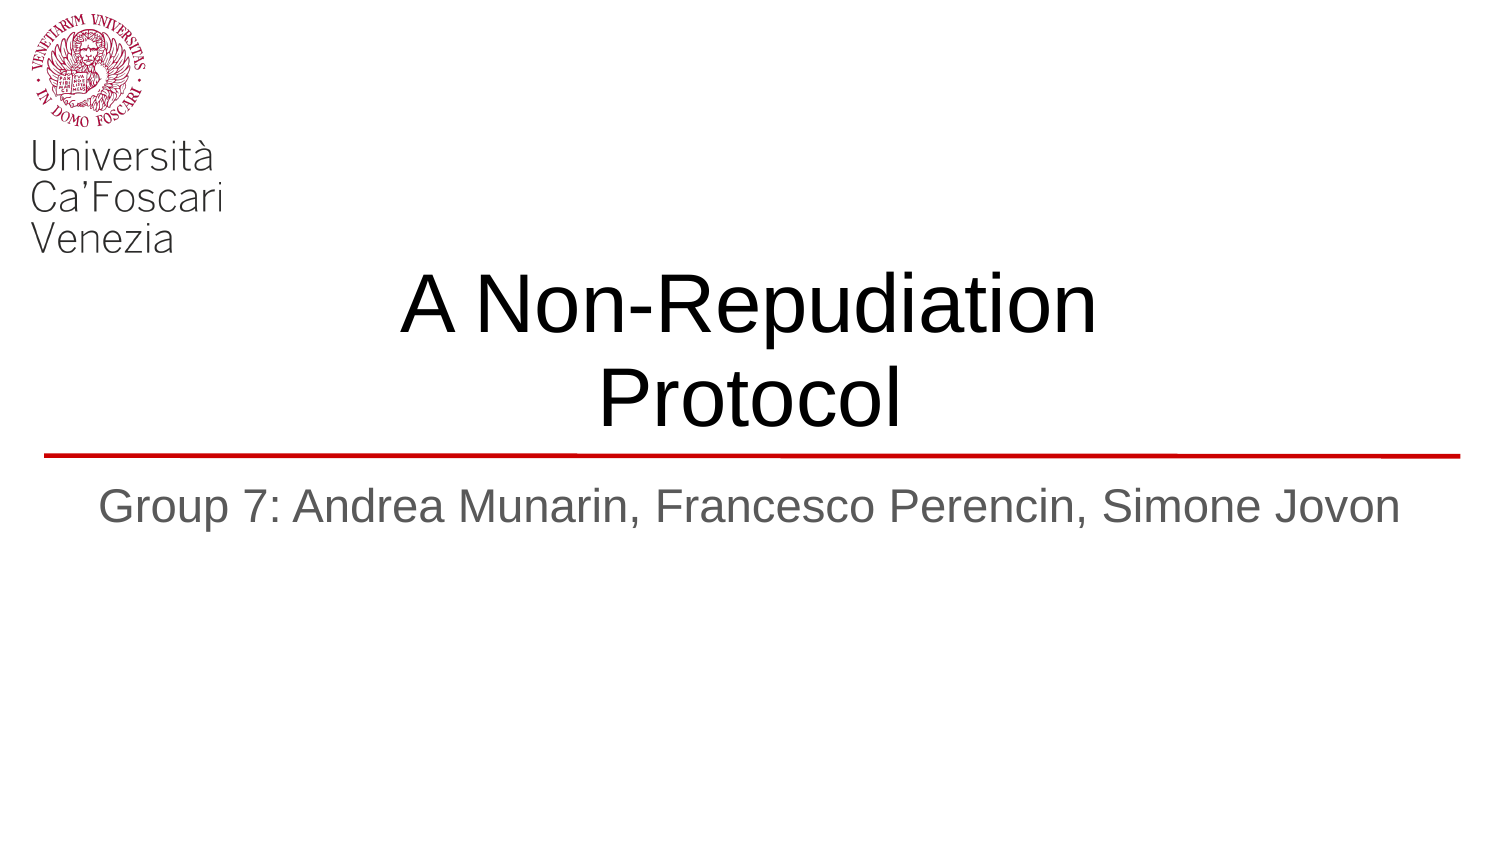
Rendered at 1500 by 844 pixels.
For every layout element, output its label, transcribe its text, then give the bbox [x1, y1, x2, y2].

title A Non-Repudiation Protocol [292, 238, 1208, 453]
picture [31, 14, 221, 254]
subtitle Group 7: Andrea Munarin, Francesco Perencin, Simone Jovon [51, 465, 1449, 595]
